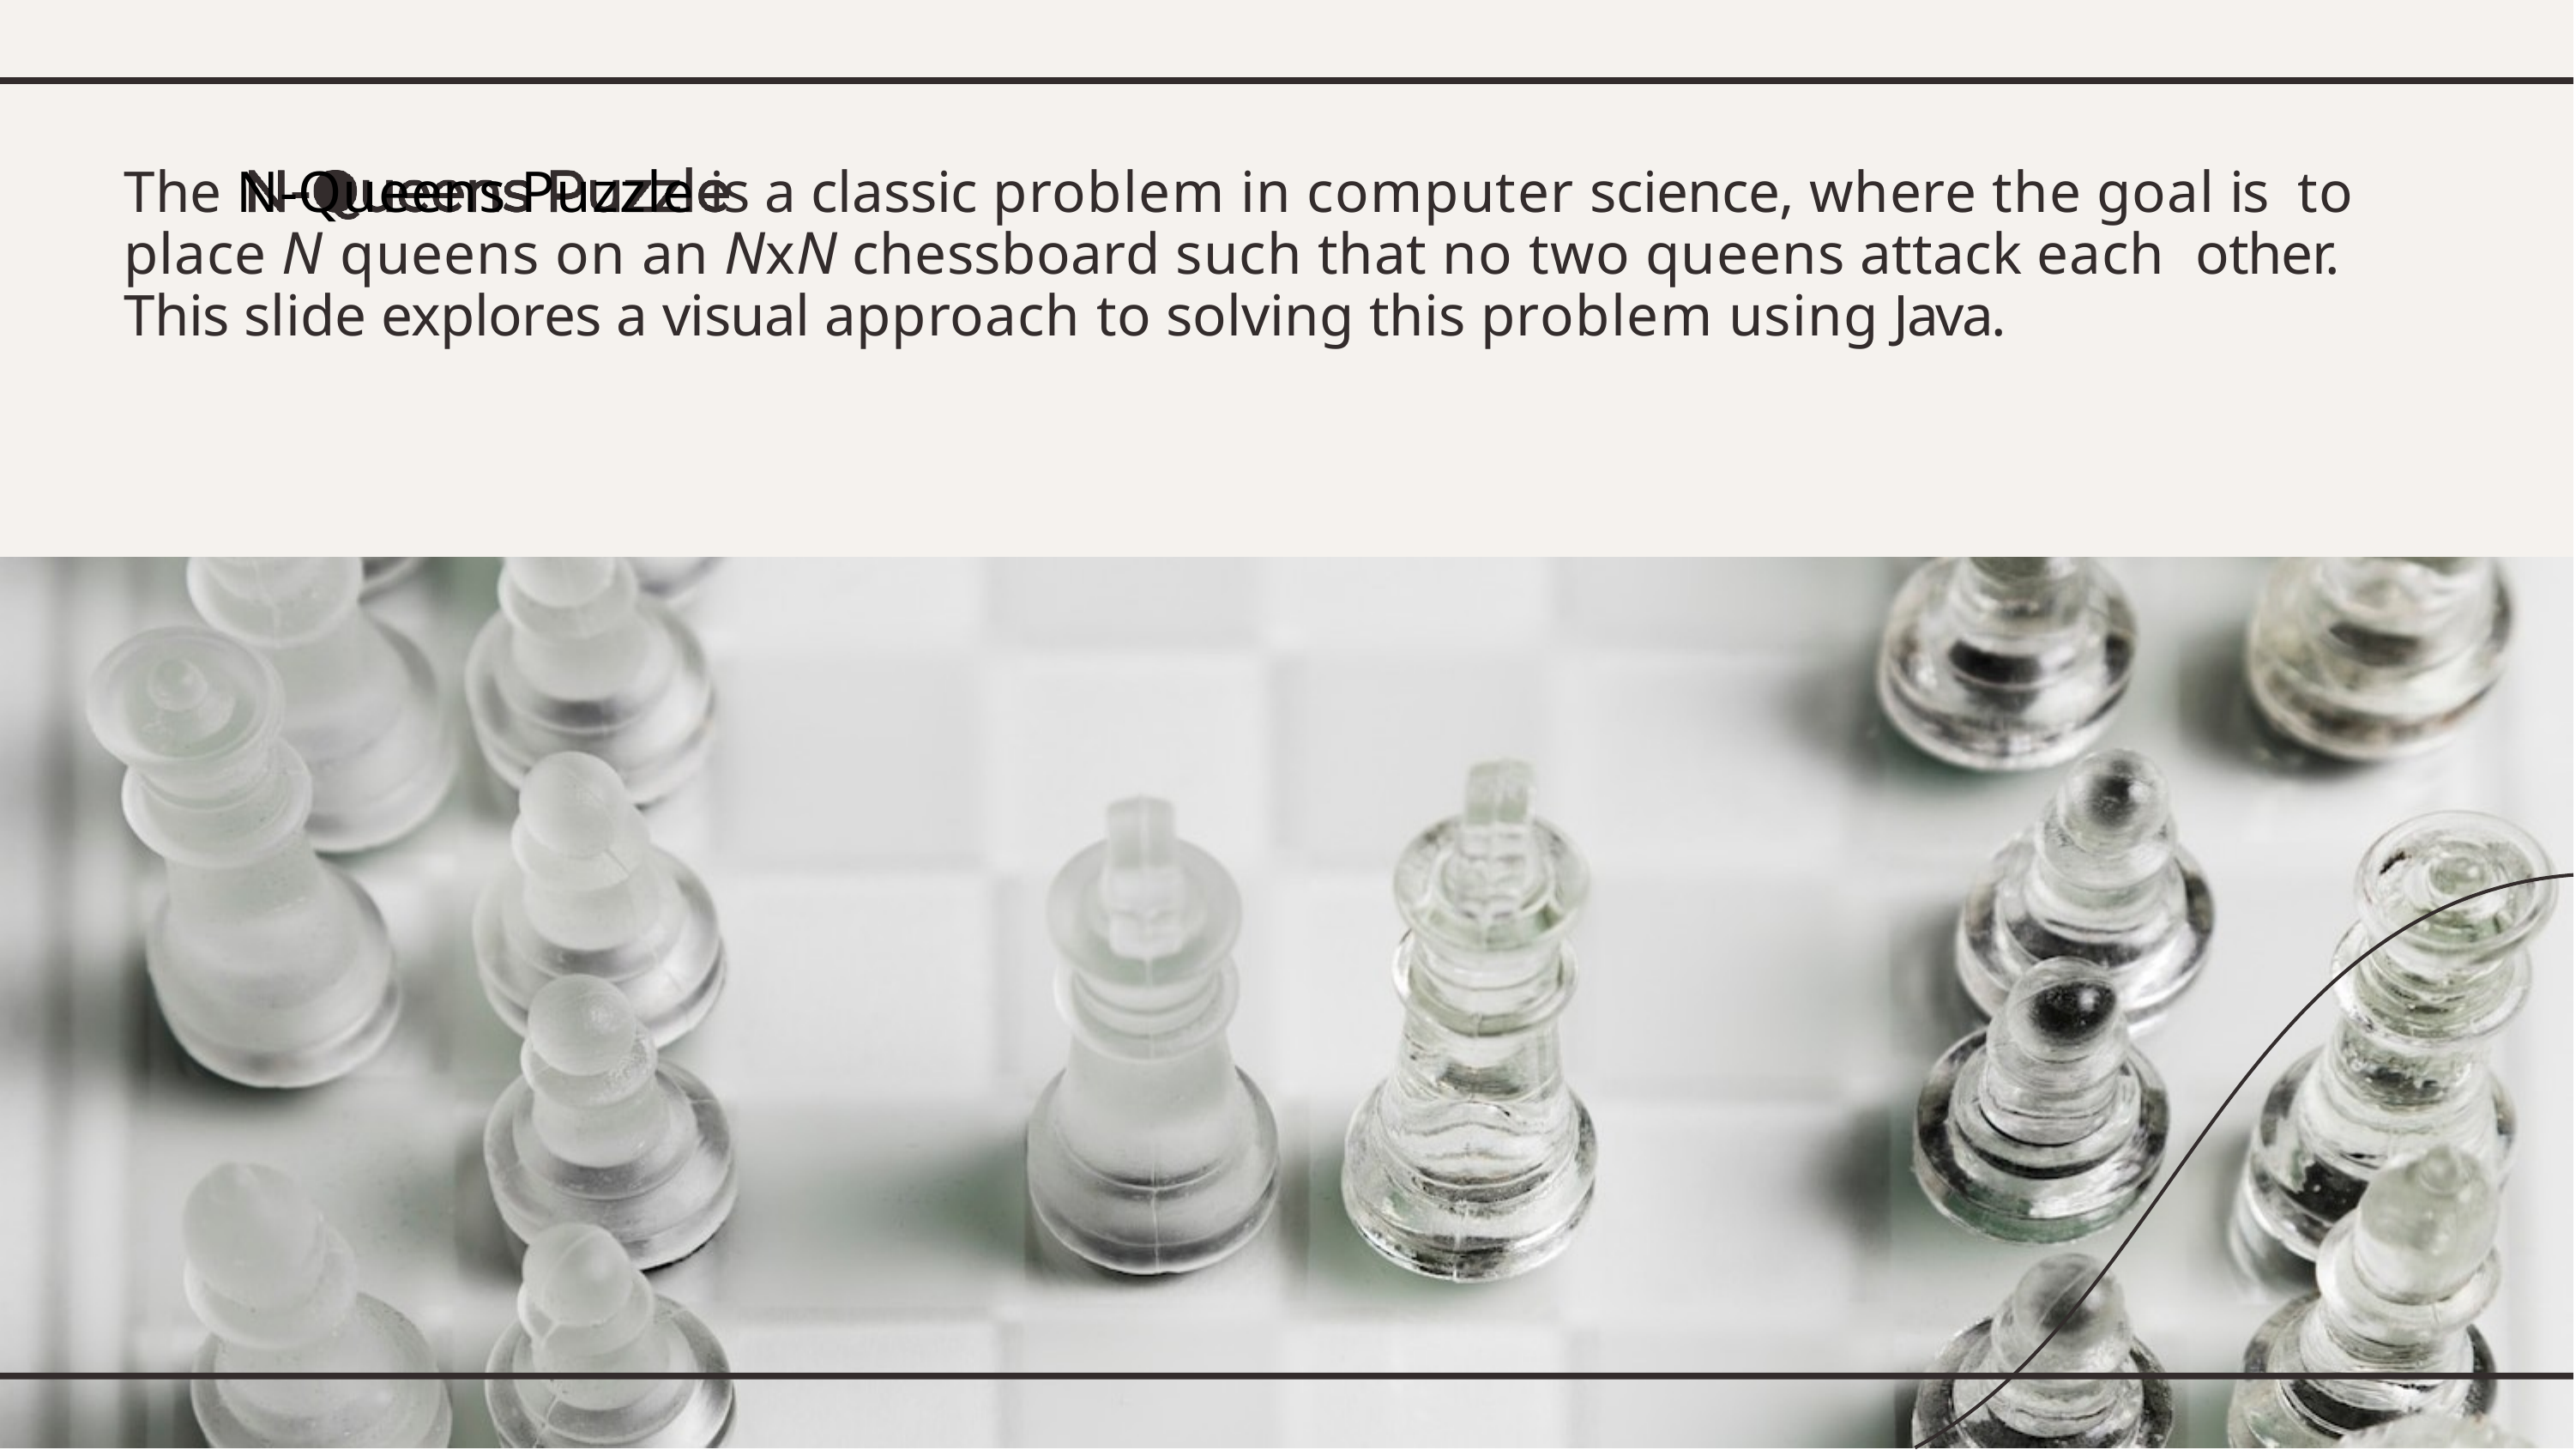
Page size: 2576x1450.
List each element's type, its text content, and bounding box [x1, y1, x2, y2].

title The N-Queens Puzzle is a classic problem in computer science, where the goal is to place N queens on an NxN chessboard such that no two queens attack each other. This slide explores a visual approach to solving this problem using Java. [122, 153, 2386, 405]
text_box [0, 557, 2576, 1450]
text_box [0, 77, 2573, 84]
picture [249, 167, 729, 221]
